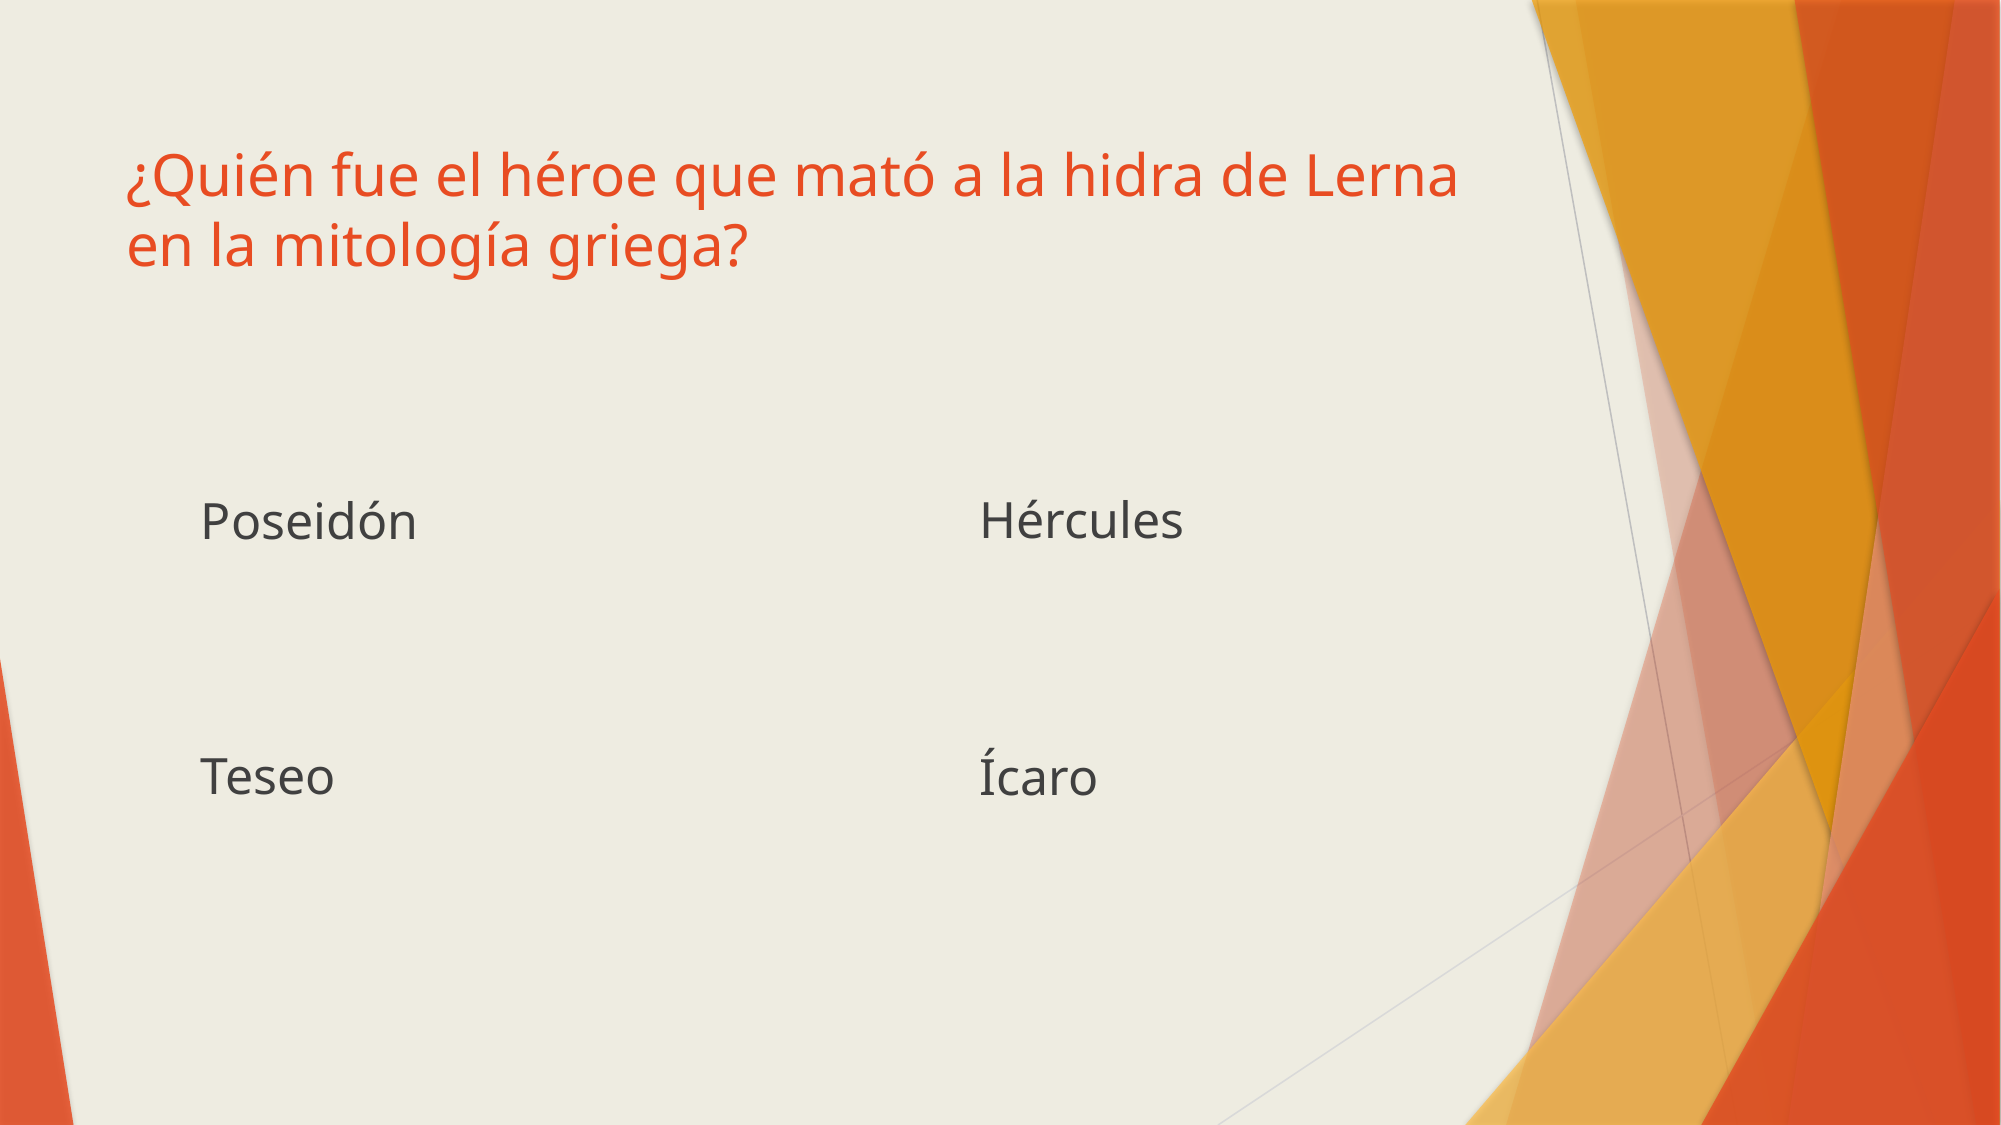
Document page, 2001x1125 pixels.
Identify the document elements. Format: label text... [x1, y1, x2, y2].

list Ícaro [964, 700, 1439, 851]
list Hércules [964, 443, 1439, 594]
list Teseo [185, 699, 661, 850]
title ¿Quién fue el héroe que mató a la hidra de Lerna en la mitología griega? [111, 99, 1522, 317]
list Poseidón [185, 444, 661, 595]
